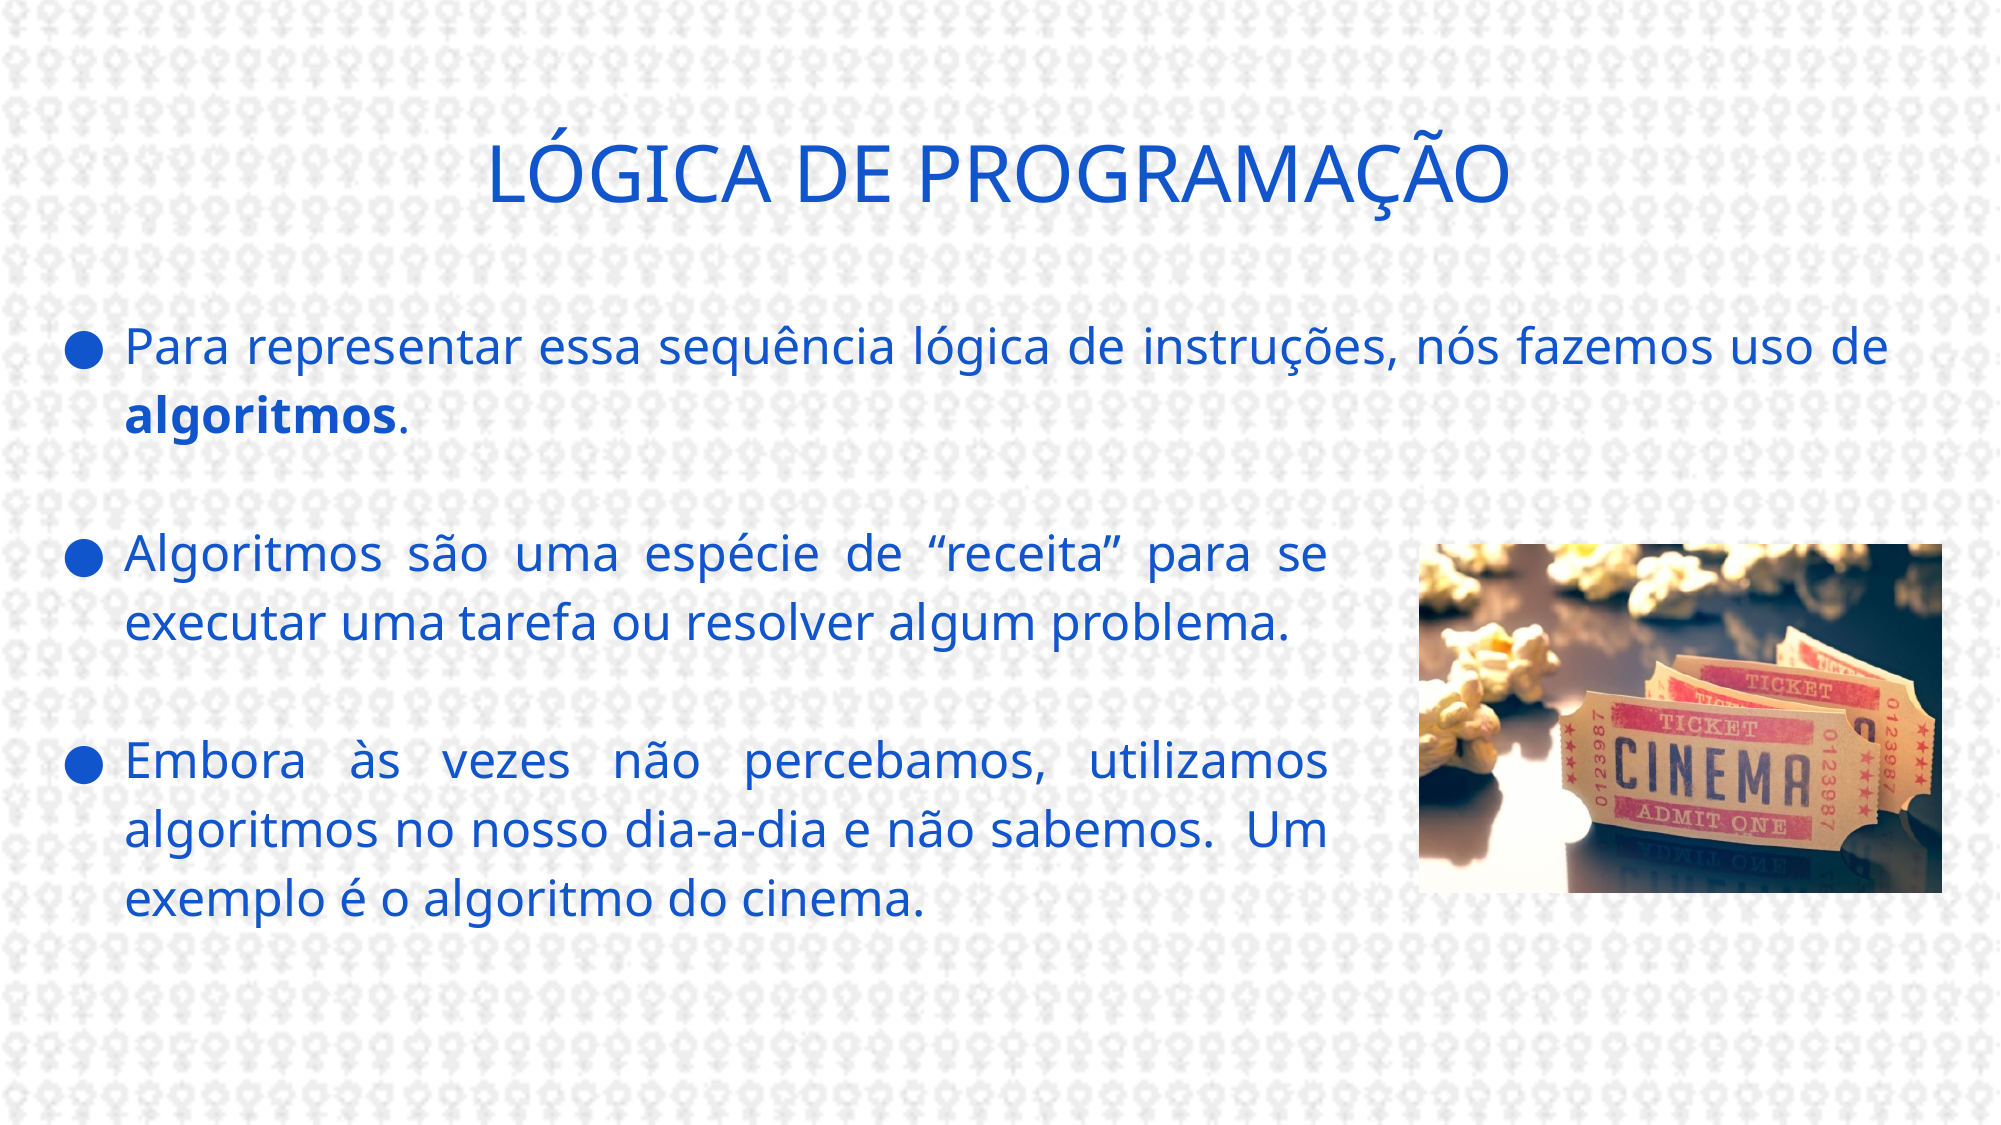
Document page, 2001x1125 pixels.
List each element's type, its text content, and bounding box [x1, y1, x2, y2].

text_box Algoritmos são uma espécie de “receita” para se executar uma tarefa ou resolver algum problema. Embora às vezes não percebamos, utilizamos algoritmos no nosso dia-a-dia e não sabemos. Um exemplo é o algoritmo do cinema. [34, 497, 1345, 991]
picture [0, 0, 2001, 1125]
title LÓGICA DE PROGRAMAÇÃO [0, 107, 2000, 228]
text_box Para representar essa sequência lógica de instruções, nós fazemos uso de algoritmos. [34, 297, 1906, 764]
